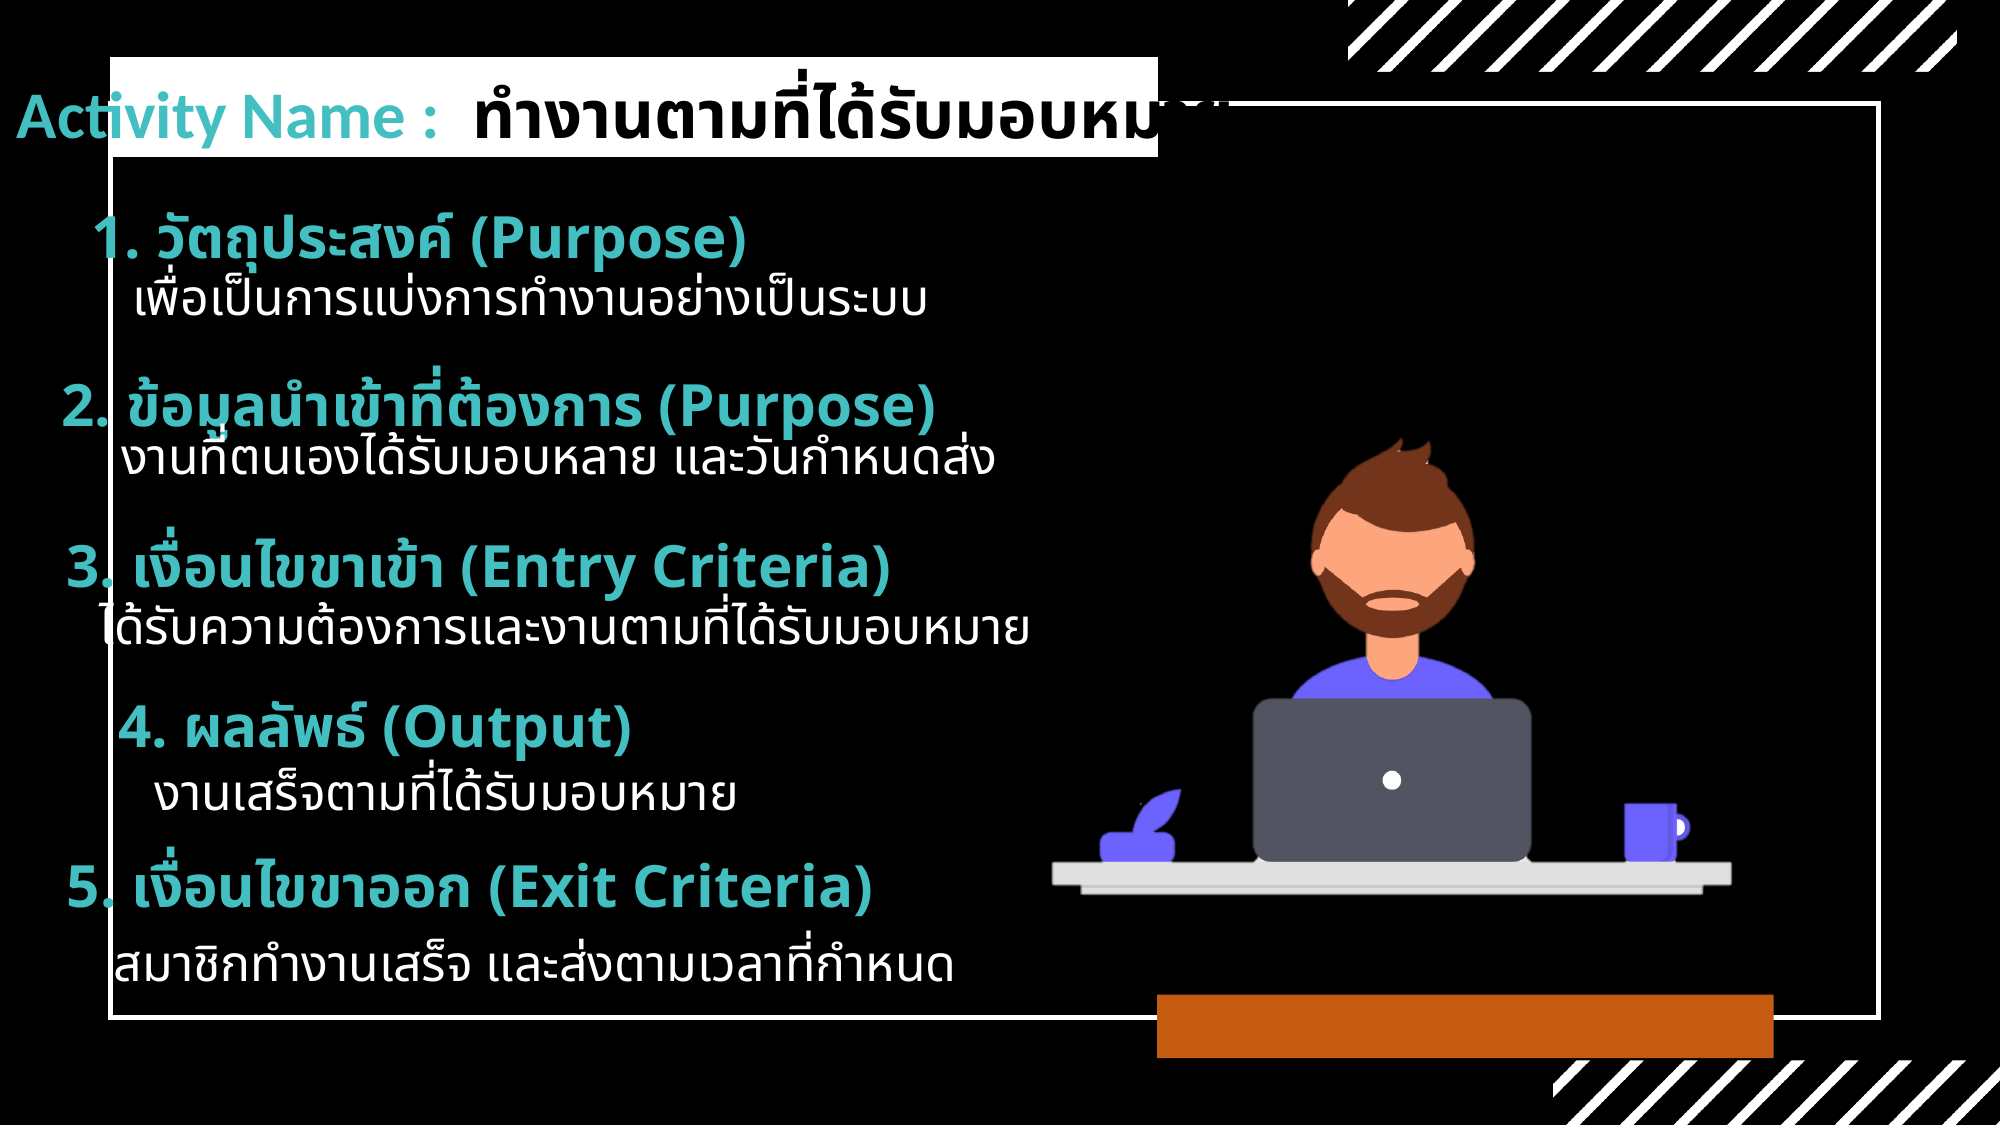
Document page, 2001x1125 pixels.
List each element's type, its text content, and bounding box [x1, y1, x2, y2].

text_box ได้รับความต้องการและงานตามที่ได้รับมอบหมาย [84, 586, 968, 662]
text_box งานเสร็จตามที่ได้รับมอบหมาย [139, 752, 754, 828]
text_box สมาชิกทำงานเสร็จ และส่งตามเวลาที่กำหนด [99, 924, 972, 1000]
text_box 1. วัตถุประสงค์ (Purpose) [76, 192, 762, 278]
text_box Activity Name : ทำงานตามที่ได้รับมอบหมาย [2, 64, 1250, 230]
picture [968, 375, 1815, 950]
text_box เพื่อเป็นการแบ่งการทำงานอย่างเป็นระบบ [104, 258, 945, 333]
text_box [110, 57, 1158, 64]
picture [1348, 0, 1957, 73]
text_box 2. ข้อมูลนำเข้าที่ต้องการ (Purpose) [46, 360, 951, 446]
text_box 4. ผลลัพธ์ (Output) [103, 681, 648, 767]
text_box 5. เงื่อนไขขาออก (Exit Criteria) [52, 842, 888, 927]
text_box [110, 103, 1880, 1019]
text_box 3. เงื่อนไขขาเข้า (Entry Criteria) [51, 521, 907, 607]
picture [1553, 1060, 2000, 1125]
text_box [1156, 994, 1775, 1059]
text_box งานที่ตนเองได้รับมอบหลาย และวันกำหนดส่ง [106, 416, 968, 492]
